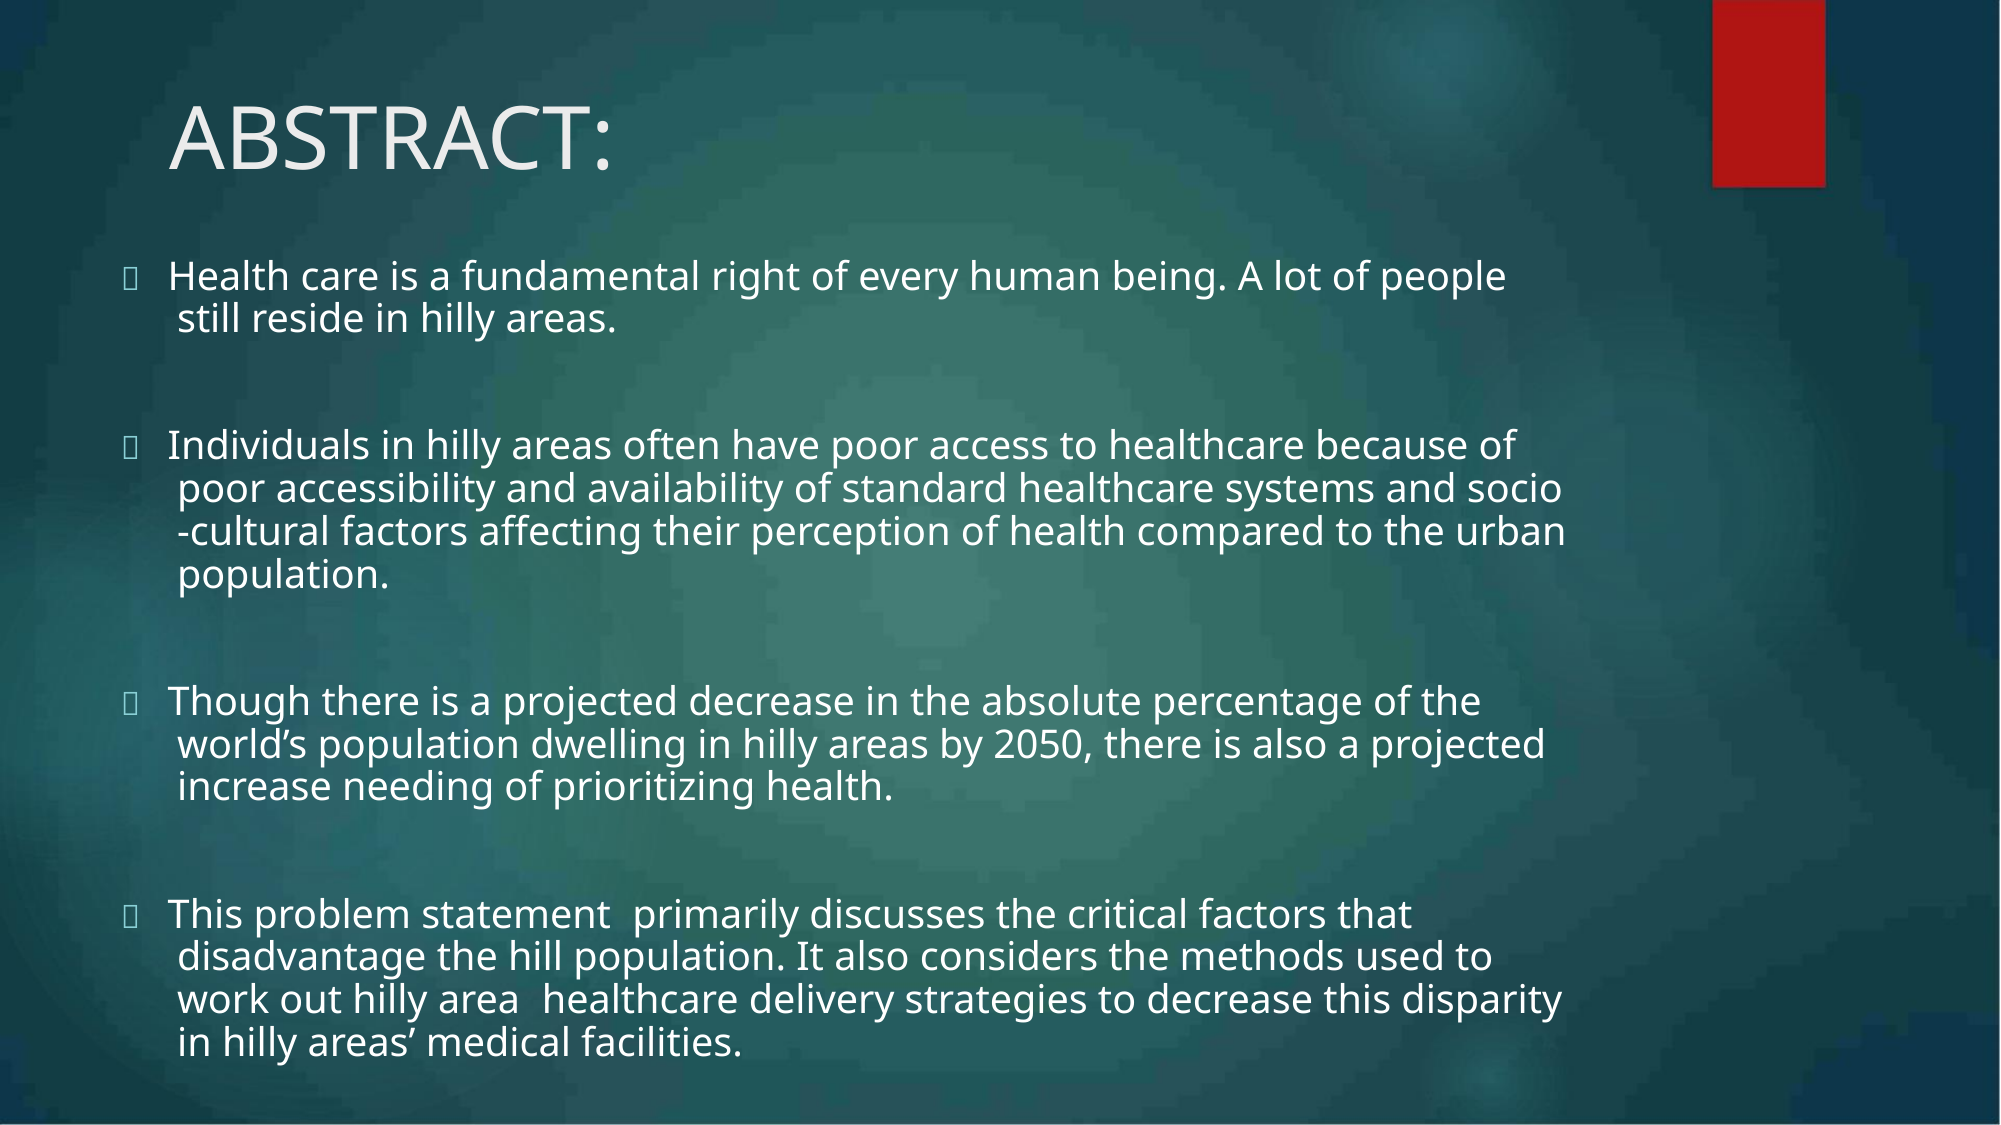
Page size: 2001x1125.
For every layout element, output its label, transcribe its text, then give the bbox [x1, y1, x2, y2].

text_box  Individuals in hilly areas often have poor access to healthcare because of poor accessibility and availability of standard healthcare systems and socio -cultural factors affecting their perception of health compared to the urban population. [120, 419, 1655, 597]
text_box  Health care is a fundamental right of every human being. A lot of people [120, 249, 1601, 299]
text_box  This problem statement primarily discusses the critical factors that disadvantage the hill population. It also considers the methods used to work out hilly area healthcare delivery strategies to decrease this disparity in hilly areas’ medical facilities. [120, 887, 1624, 1065]
text_box [0, 0, 2000, 1125]
text_box ABSTRACT: [169, 79, 641, 187]
text_box still reside in hilly areas. [177, 292, 631, 341]
text_box  Though there is a projected decrease in the absolute percentage of the world’s population dwelling in hilly areas by 2050, there is also a projected increase needing of prioritizing health. [120, 674, 1611, 809]
